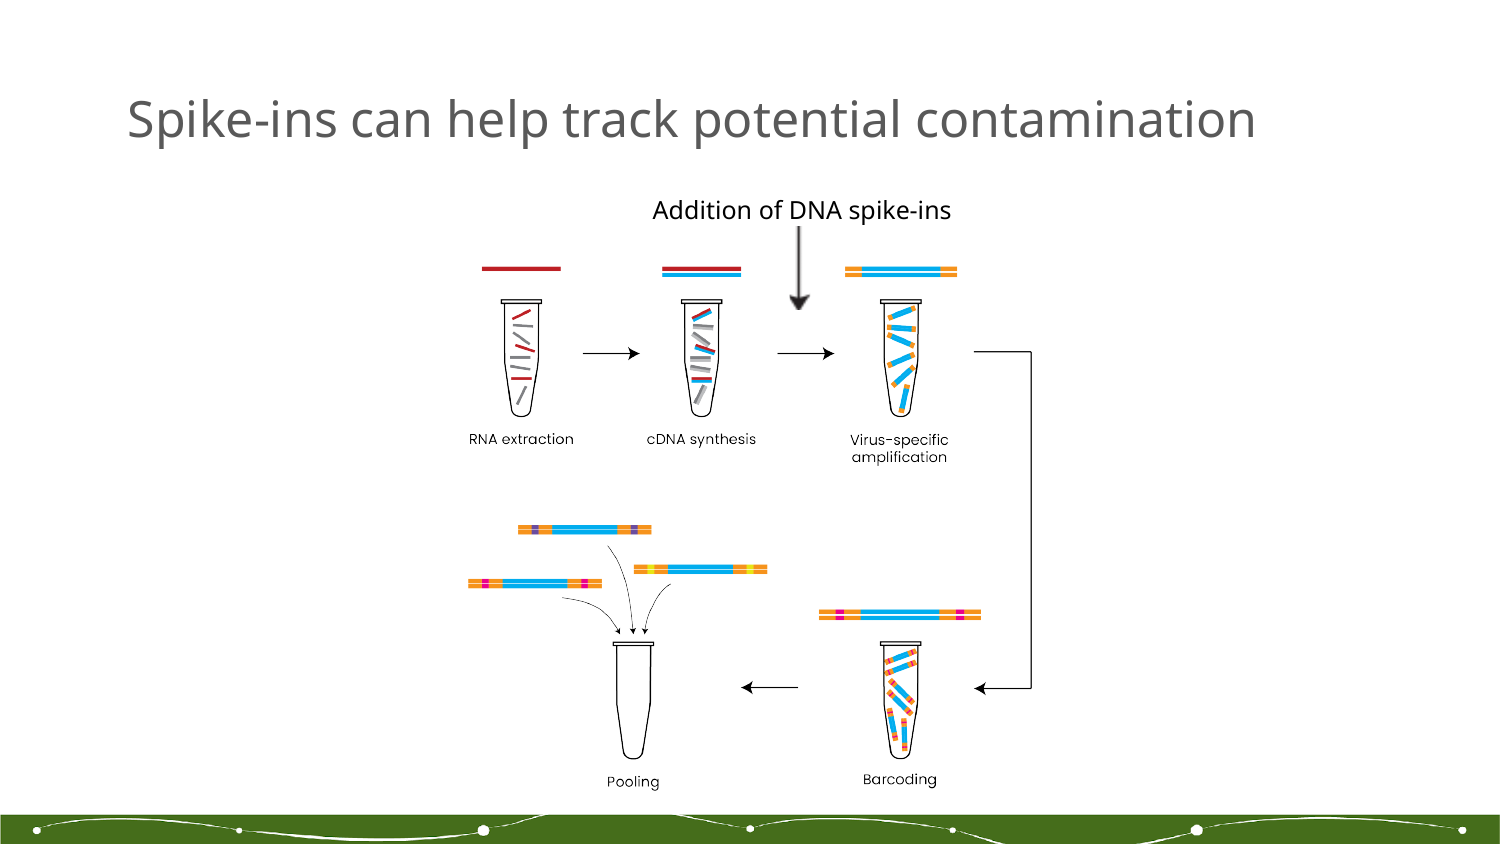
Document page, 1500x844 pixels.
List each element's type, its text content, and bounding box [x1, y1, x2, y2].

text_box Addition of DNA spike-ins [587, 187, 1018, 214]
title Spike-ins can help track potential contamination [112, 48, 1397, 156]
picture [0, 215, 1500, 844]
